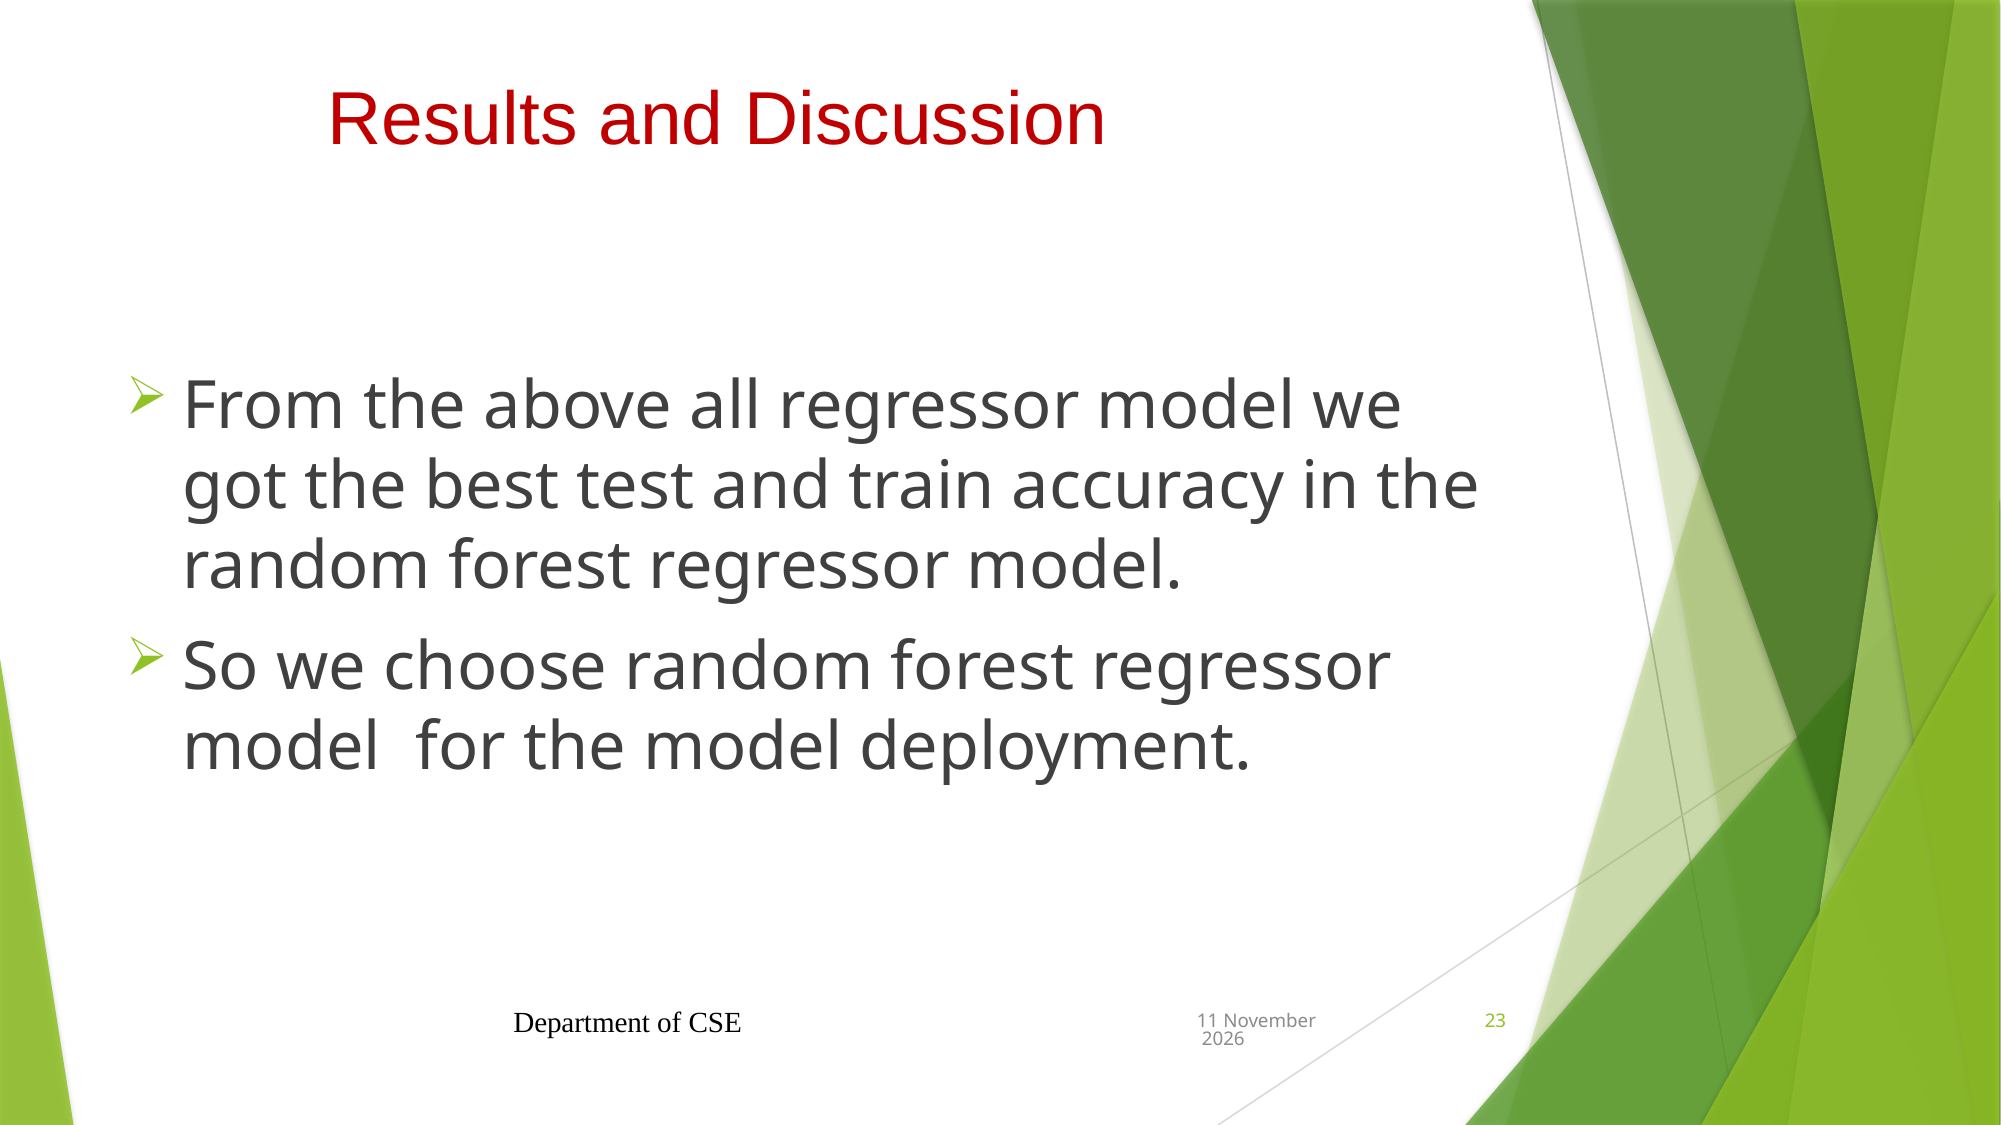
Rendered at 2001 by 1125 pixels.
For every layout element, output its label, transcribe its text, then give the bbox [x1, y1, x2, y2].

slide_number 23 [1409, 991, 1522, 1051]
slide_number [1181, 991, 1332, 1051]
title Results and Discussion [312, 62, 1663, 175]
list From the above all regressor model we got the best test and train accuracy in the random forest regressor model. So we choose random forest regressor model for the model deployment. [111, 354, 1522, 992]
footer Department of CSE [111, 991, 1145, 1051]
